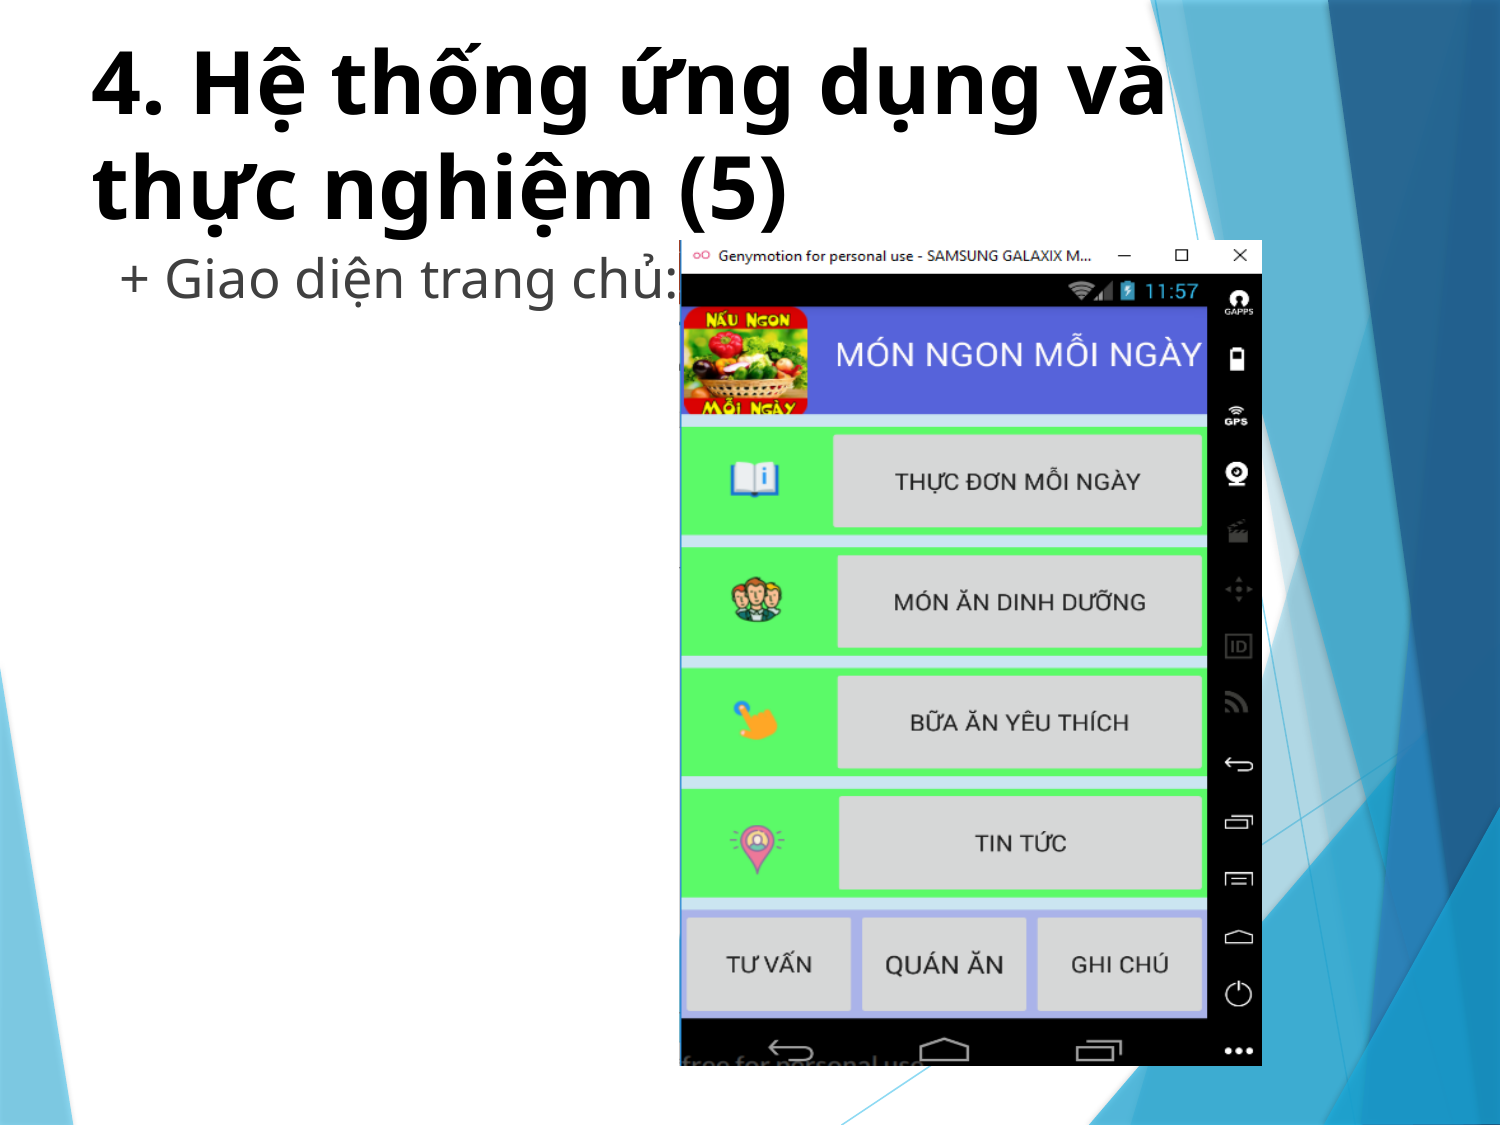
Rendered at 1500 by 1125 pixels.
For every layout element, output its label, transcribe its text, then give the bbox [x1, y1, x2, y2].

title 4. Hệ thống ứng dụng và thực nghiệm (5) [76, 19, 1353, 236]
list + Giao diện trang chủ: [29, 236, 1412, 1125]
picture [678, 239, 1262, 1067]
